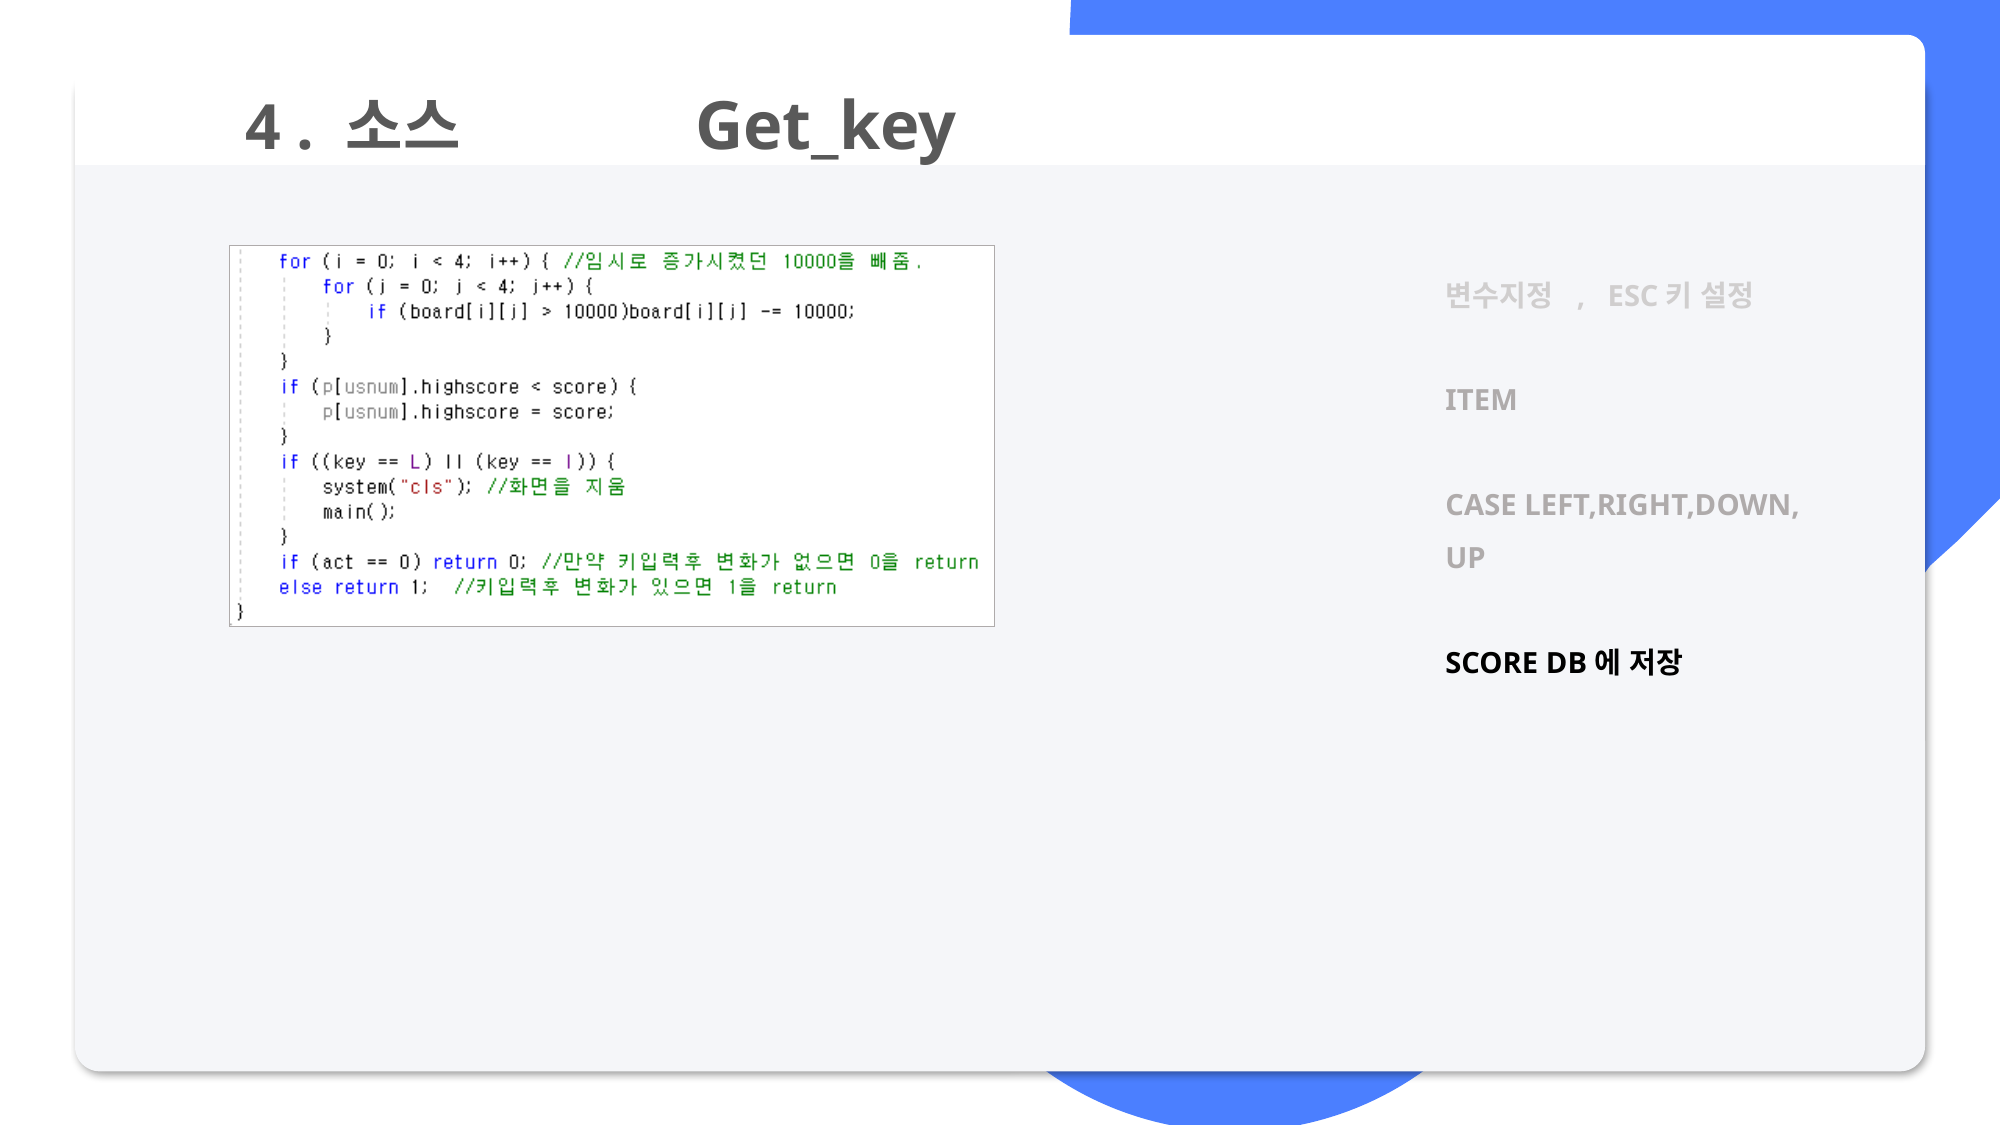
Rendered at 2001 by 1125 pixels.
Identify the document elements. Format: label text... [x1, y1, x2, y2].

picture [229, 245, 995, 627]
text_box [1068, 0, 2000, 561]
text_box [1063, 1084, 1406, 1125]
text_box 변수지정 , ESC키 설정 ITEM CASE LEFT,RIGHT,DOWN, UP SCORE DB에 저장 [1430, 251, 1856, 687]
text_box [73, 166, 1927, 1073]
text_box 4 . 소스 Get_key [73, 33, 1927, 166]
